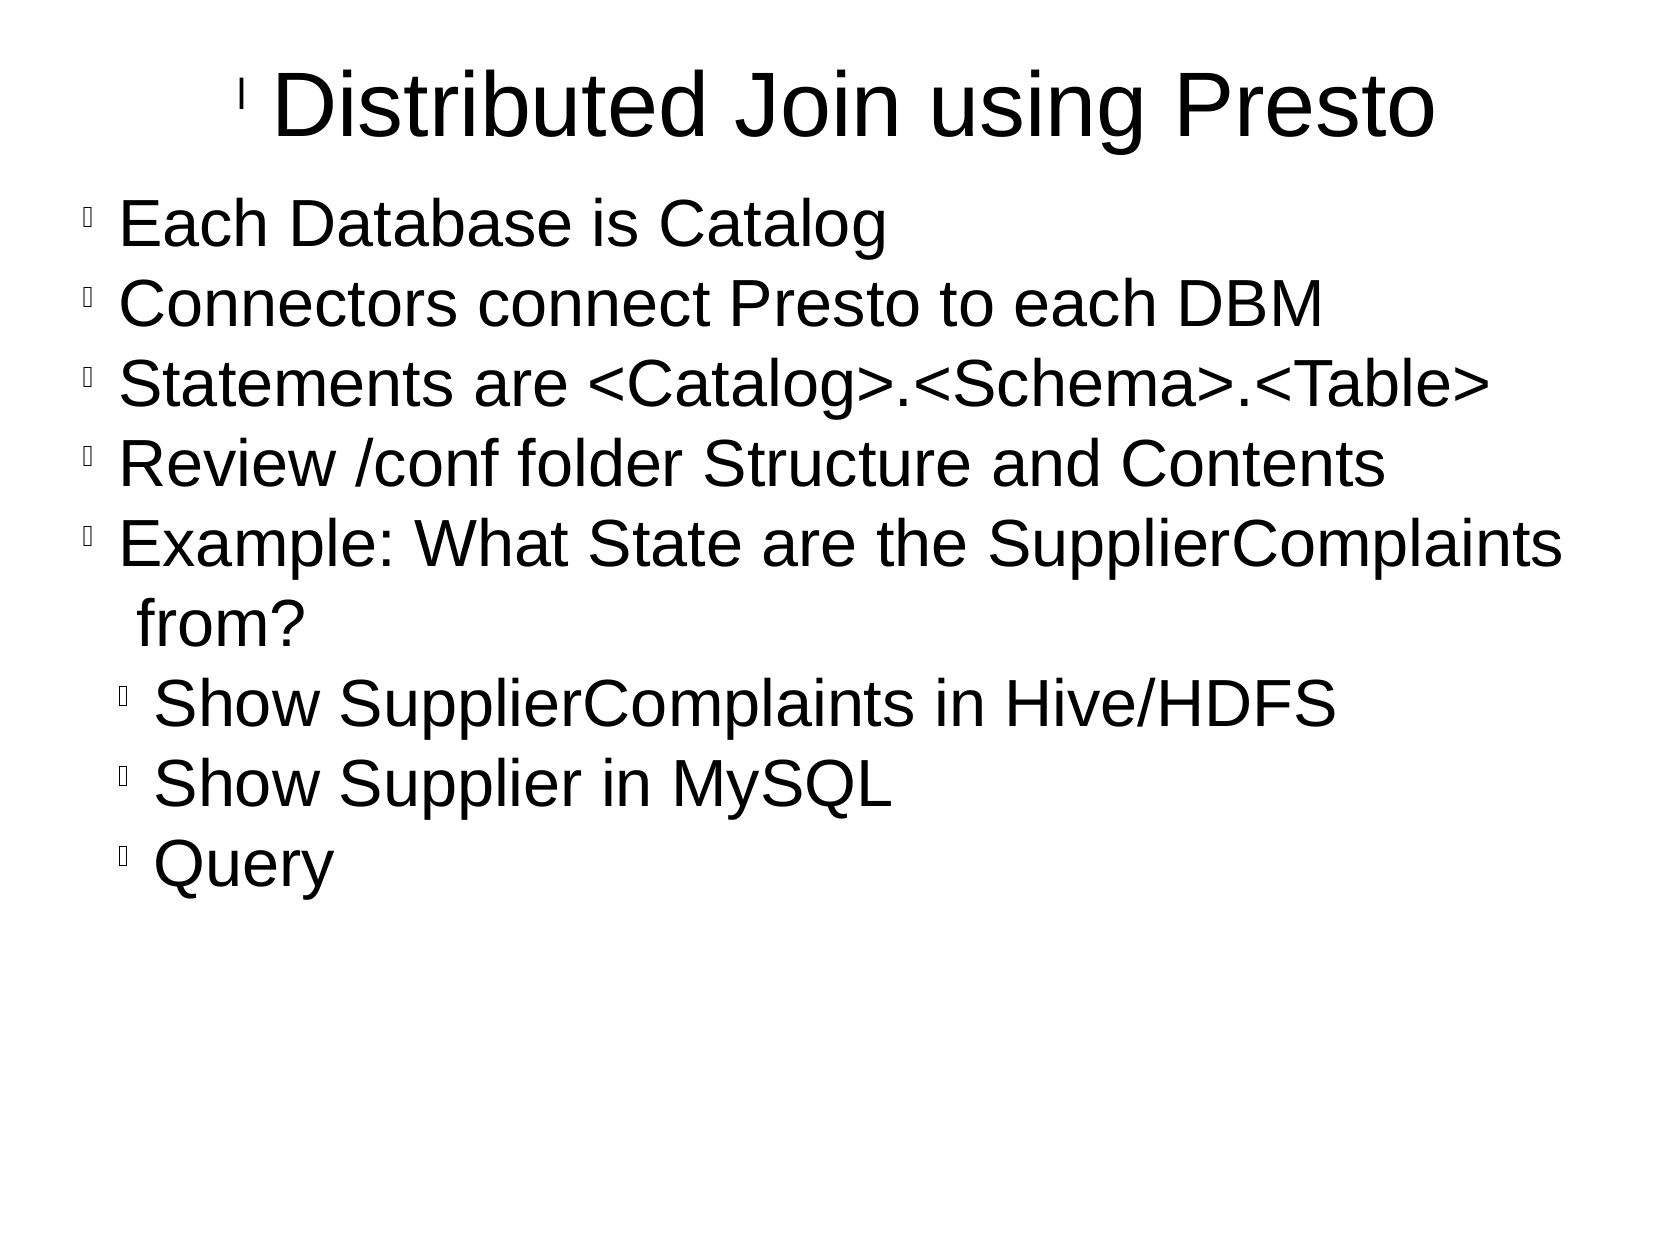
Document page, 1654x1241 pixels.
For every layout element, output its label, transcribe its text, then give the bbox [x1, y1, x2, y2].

text_box Distributed Join using Presto [104, 48, 1571, 151]
text_box Each Database is Catalog Connectors connect Presto to each DBM Statements are <Catalog>.<Schema>.<Table> Review /conf folder Structure and Contents Example: What State are the SupplierComplaints from? Show SupplierComplaints in Hive/HDFS Show Supplier in MySQL Query [82, 180, 1571, 1200]
